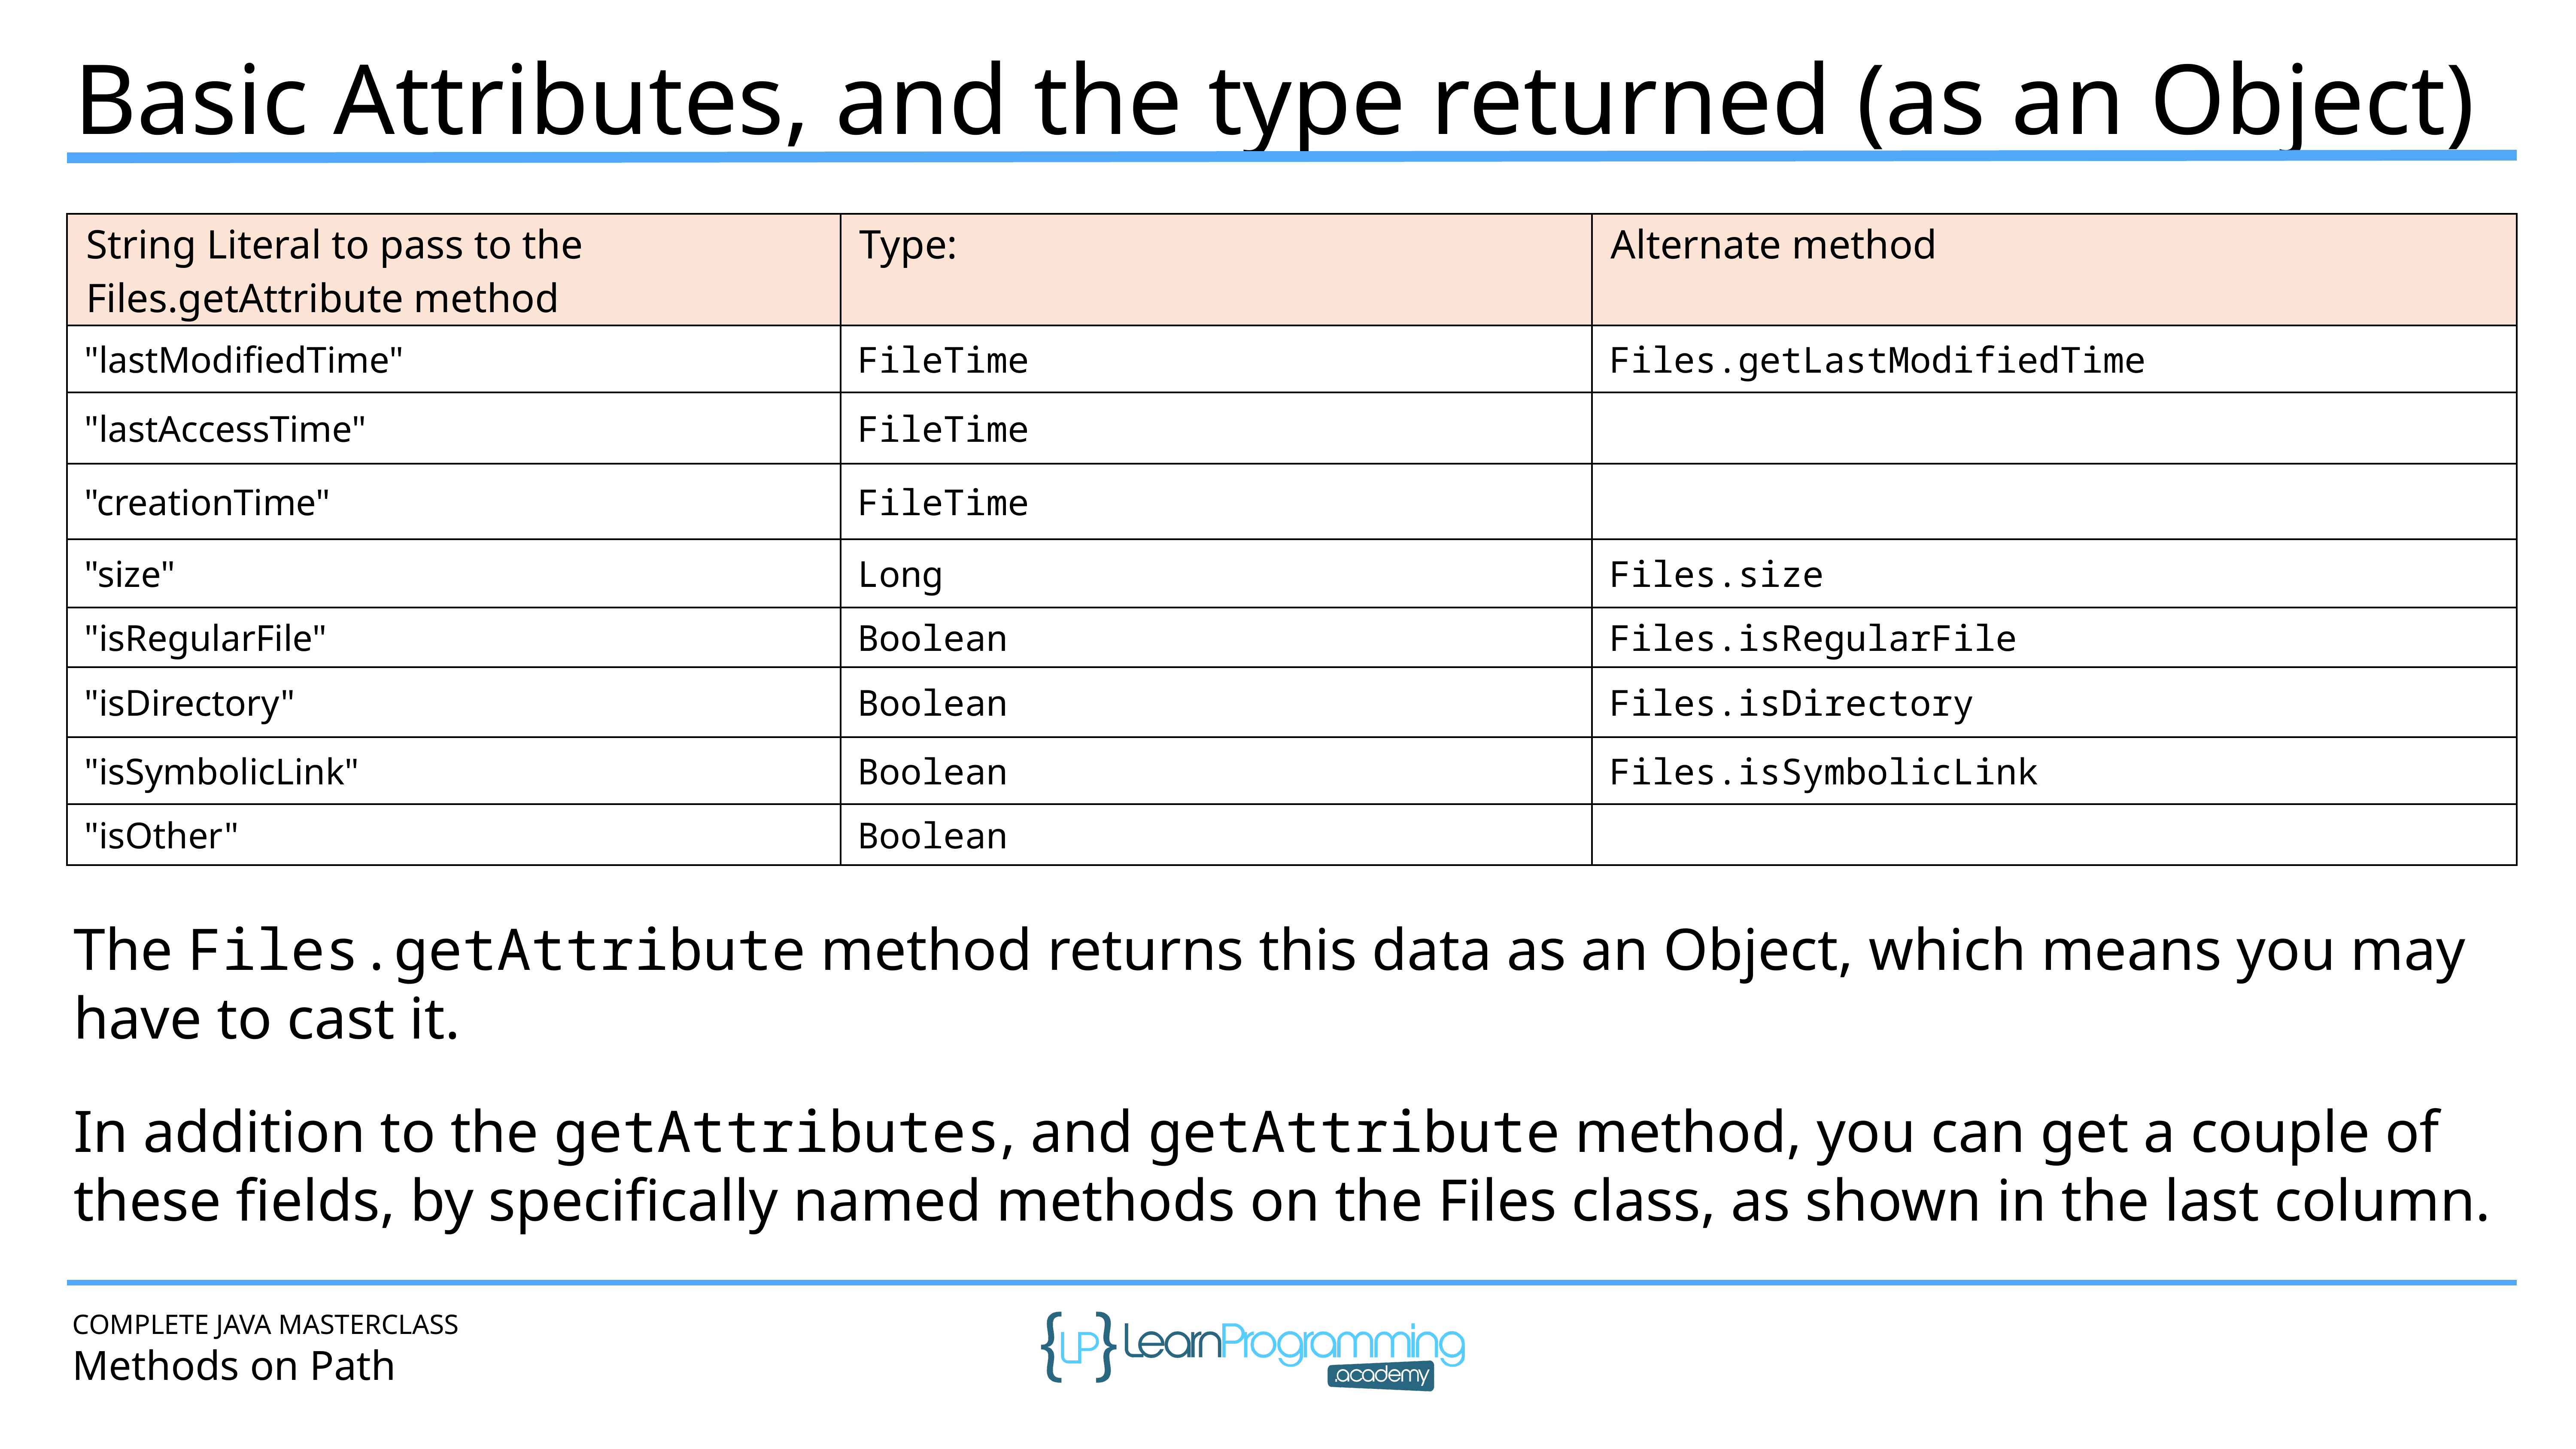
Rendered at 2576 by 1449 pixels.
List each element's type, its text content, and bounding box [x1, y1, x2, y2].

text_box COMPLETE JAVA MASTERCLASS Methods on Path [67, 1302, 1030, 1394]
table_cell "isRegularFile" [68, 608, 840, 666]
text_box The Files.getAttribute method returns this data as an Object, which means you may have to cast it. In addition to the getAttributes, and getAttribute method, you can get a couple of these fields, by specifically named methods on the Files class, as shown in the last column. [67, 909, 2517, 1247]
table_cell Boolean [841, 738, 1591, 803]
table_cell Boolean [841, 805, 1591, 864]
table_cell Files.getLastModifiedTime [1593, 326, 2516, 392]
table_cell [1593, 393, 2516, 463]
table_cell "creationTime" [68, 465, 840, 538]
table_cell Files.size [1593, 540, 2516, 607]
table_cell [1593, 805, 2516, 864]
table_cell Long [841, 540, 1591, 607]
table_cell FileTime [841, 326, 1591, 392]
table_cell "size" [68, 540, 840, 607]
table_header Type: [841, 215, 1591, 325]
table_cell Boolean [841, 608, 1591, 666]
table_cell "isSymbolicLink" [68, 738, 840, 803]
table_cell "lastAccessTime" [68, 393, 840, 463]
table_cell "isOther" [68, 805, 840, 864]
table_header Alternate method [1593, 215, 2516, 325]
table_cell [1593, 465, 2516, 538]
table_cell FileTime [841, 393, 1591, 463]
table_cell Boolean [841, 668, 1591, 736]
table_cell "lastModifiedTime" [68, 326, 840, 392]
table_cell FileTime [841, 465, 1591, 538]
table_header String Literal to pass to the Files.getAttribute method [68, 215, 840, 325]
table_cell Files.isDirectory [1593, 668, 2516, 736]
table_cell Files.isSymbolicLink [1593, 738, 2516, 803]
table_cell Files.isRegularFile [1593, 608, 2516, 666]
text_box Basic Attributes, and the type returned (as an Object) [68, 32, 2481, 159]
picture [1032, 1302, 1477, 1400]
table_cell "isDirectory" [68, 668, 840, 736]
